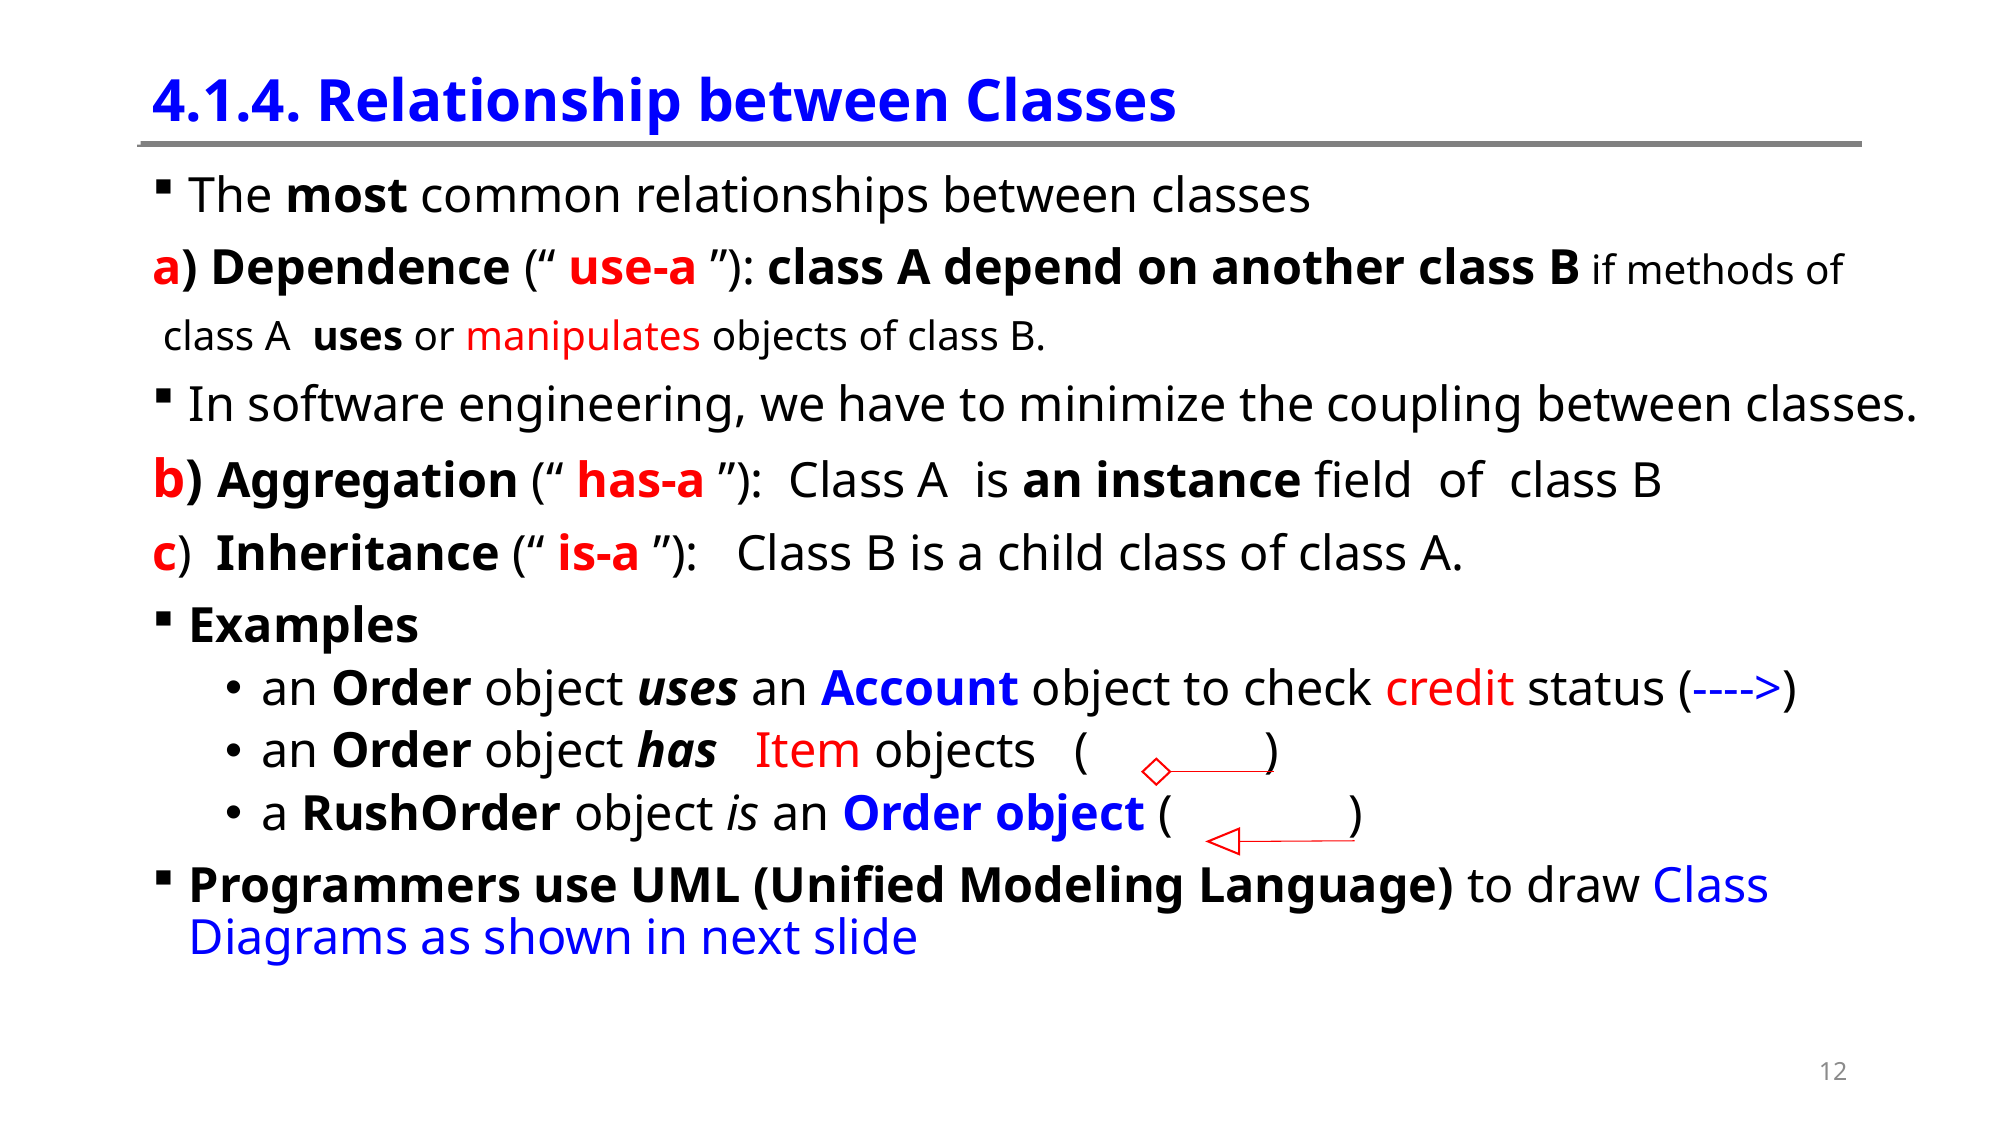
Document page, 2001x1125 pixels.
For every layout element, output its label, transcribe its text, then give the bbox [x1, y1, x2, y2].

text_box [1268, 768, 1295, 915]
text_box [1142, 758, 1274, 785]
title 4.1.4. Relationship between Classes [137, 59, 1863, 145]
list The most common relationships between classes a) Dependence (“ use-a ”): class A depend on another class B if methods of class A uses or manipulates objects of class B. In software engineering, we have to minimize the coupling between classes. b) Aggregation (“ has-a ”): Class A is an instance field of class B c) Inheritance (“ is-a ”): Class B is a child class of class A. Examples an Order object uses an Account object to check credit status (---->) an Order object has Item objects ( ) a RushOrder object is an Order object ( ) Programmers use UML (Unified Modeling Language) to draw Class Diagrams as shown in next slide [137, 162, 1944, 1014]
slide_number 12 [1412, 1042, 1863, 1103]
